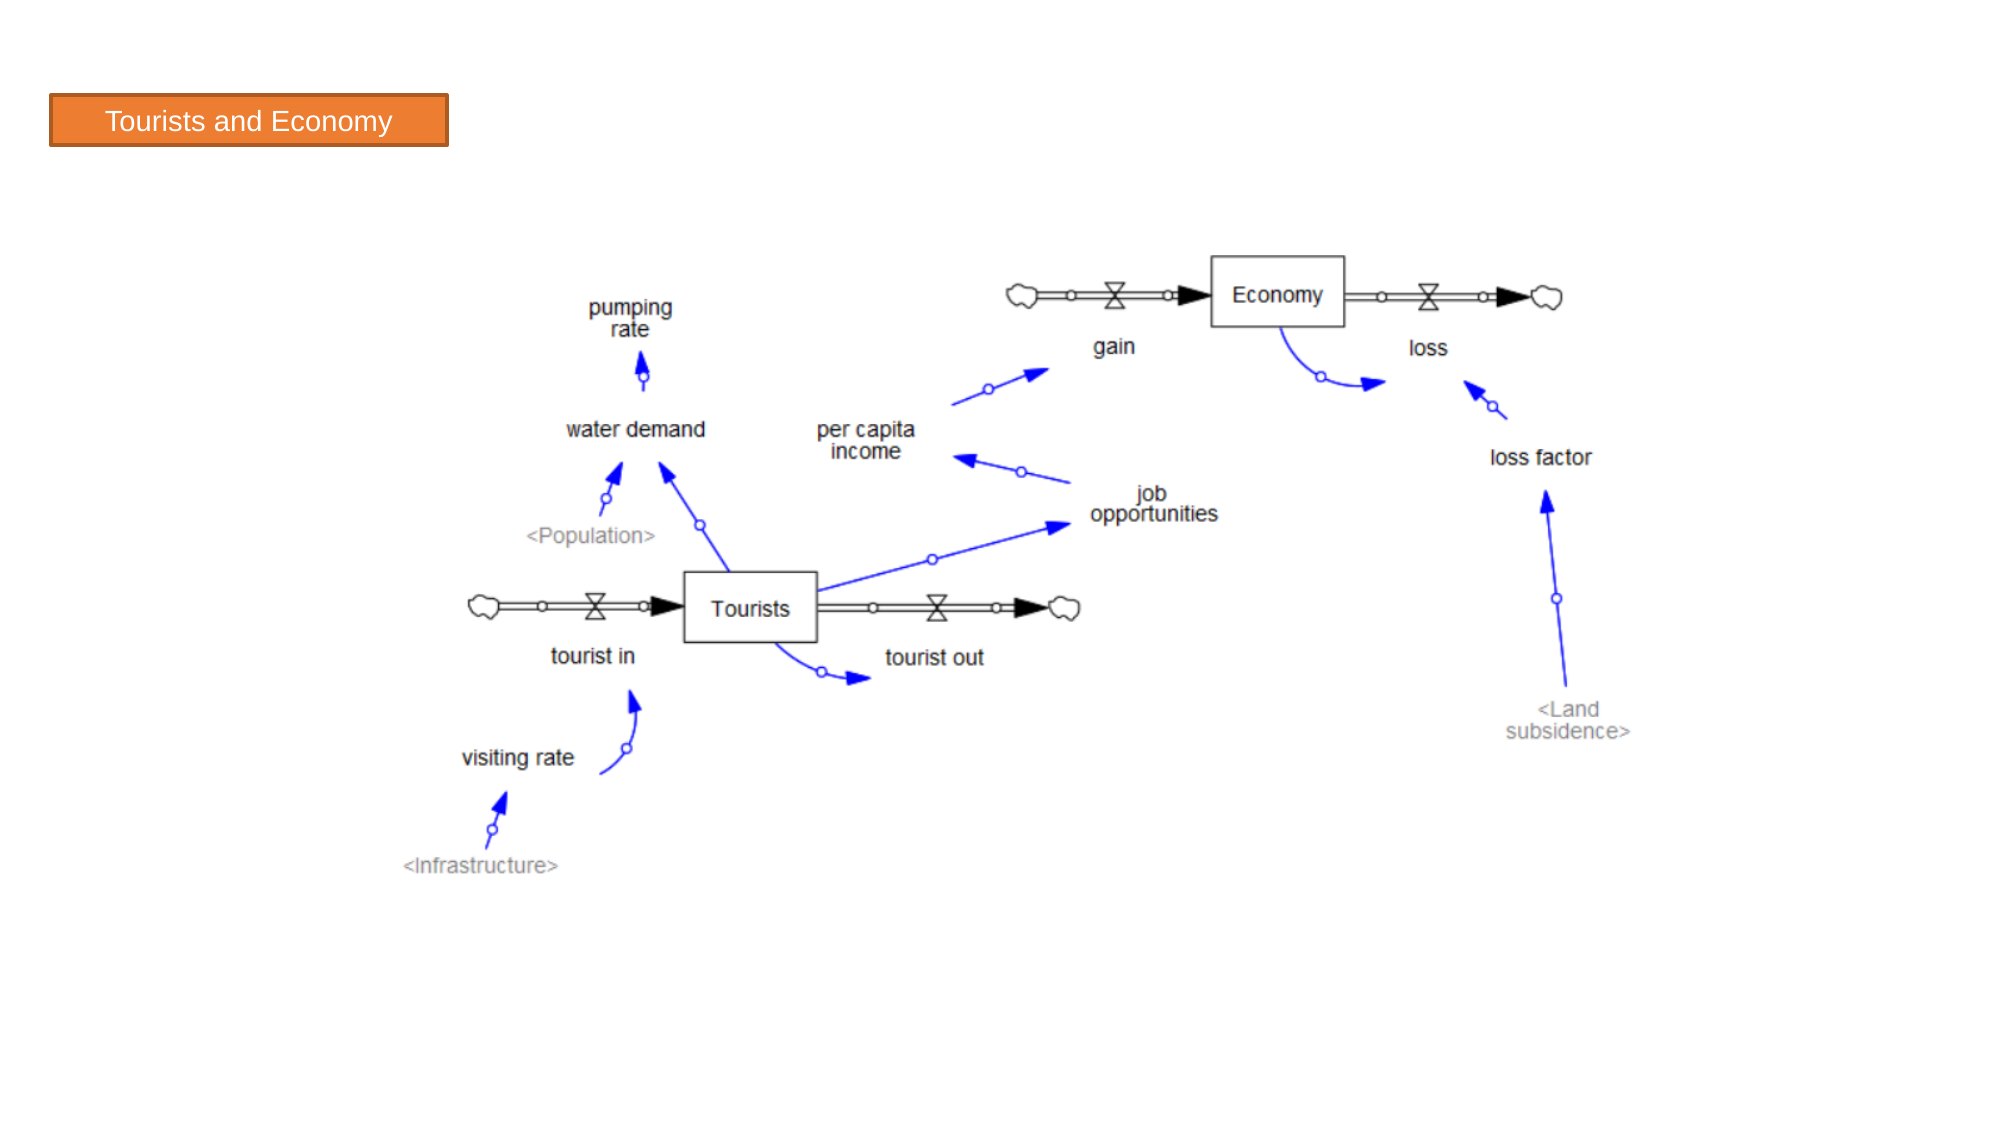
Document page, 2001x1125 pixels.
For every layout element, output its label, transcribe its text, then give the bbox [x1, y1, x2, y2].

picture [357, 239, 1643, 886]
text_box Tourists and Economy [51, 95, 447, 146]
